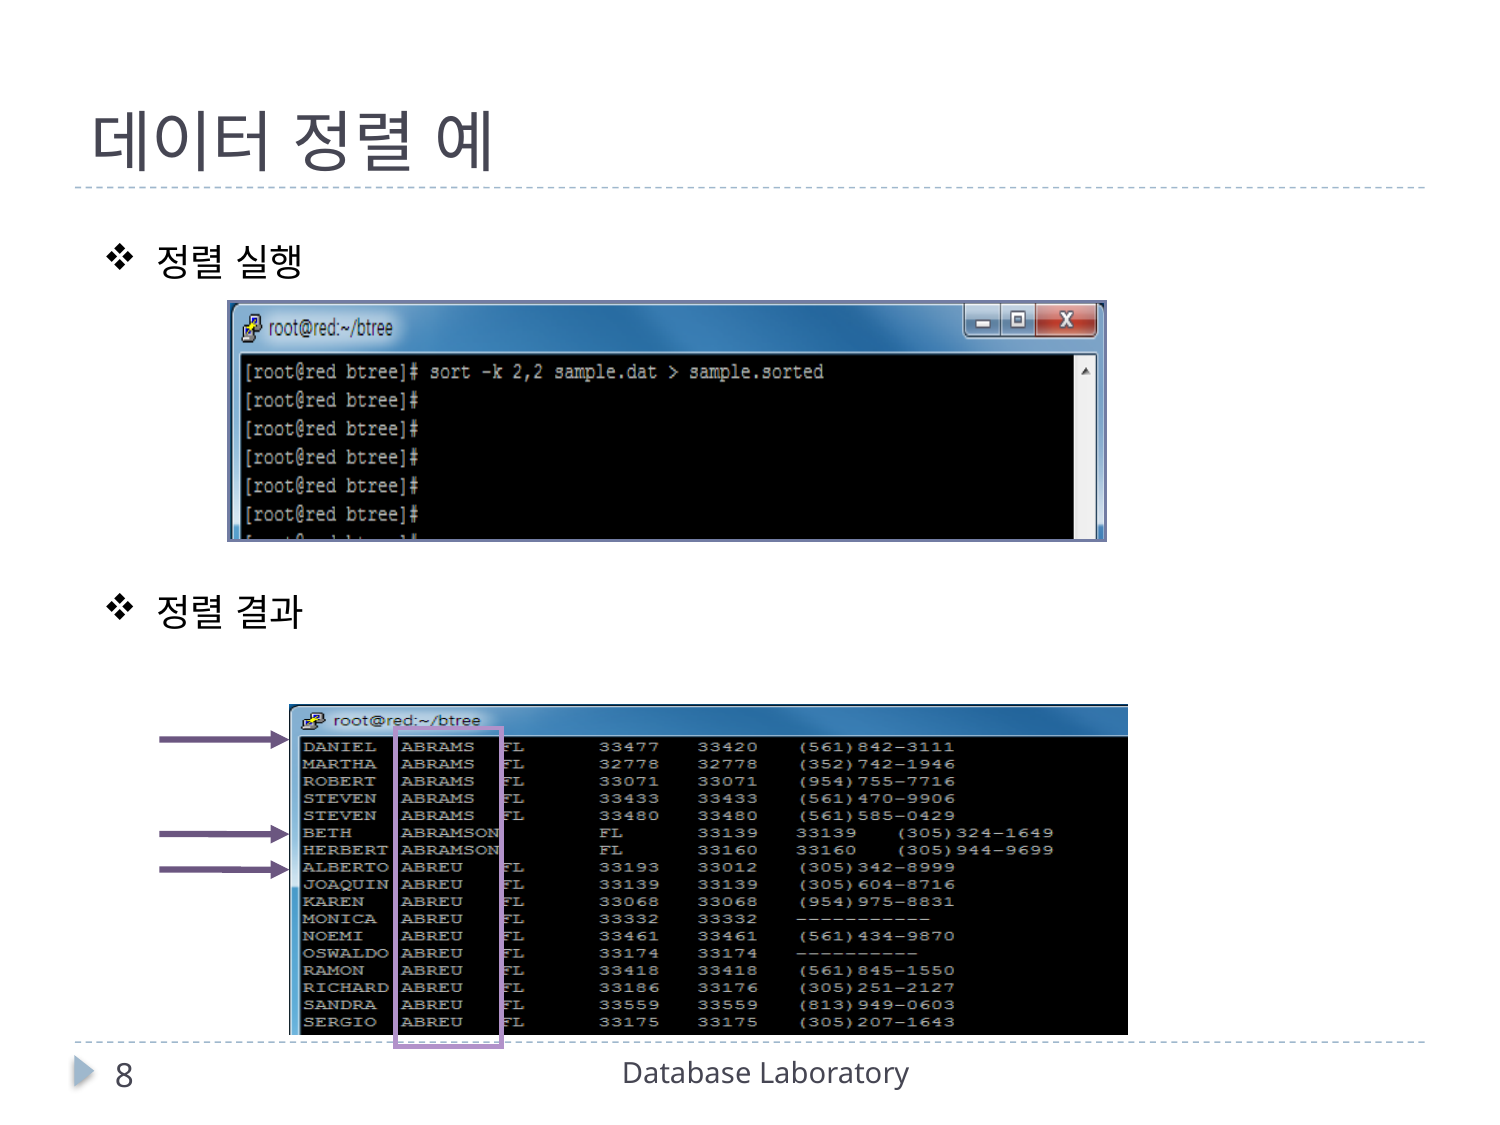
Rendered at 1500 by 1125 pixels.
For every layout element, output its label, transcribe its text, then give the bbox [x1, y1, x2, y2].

text_box [159, 827, 283, 841]
text_box 정렬 실행 [88, 231, 609, 292]
title 데이터 정렬 예 [74, 37, 1426, 188]
text_box 정렬 결과 [88, 581, 609, 642]
text_box [159, 863, 283, 876]
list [229, 302, 1105, 540]
text_box [159, 733, 283, 746]
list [288, 703, 1129, 1036]
